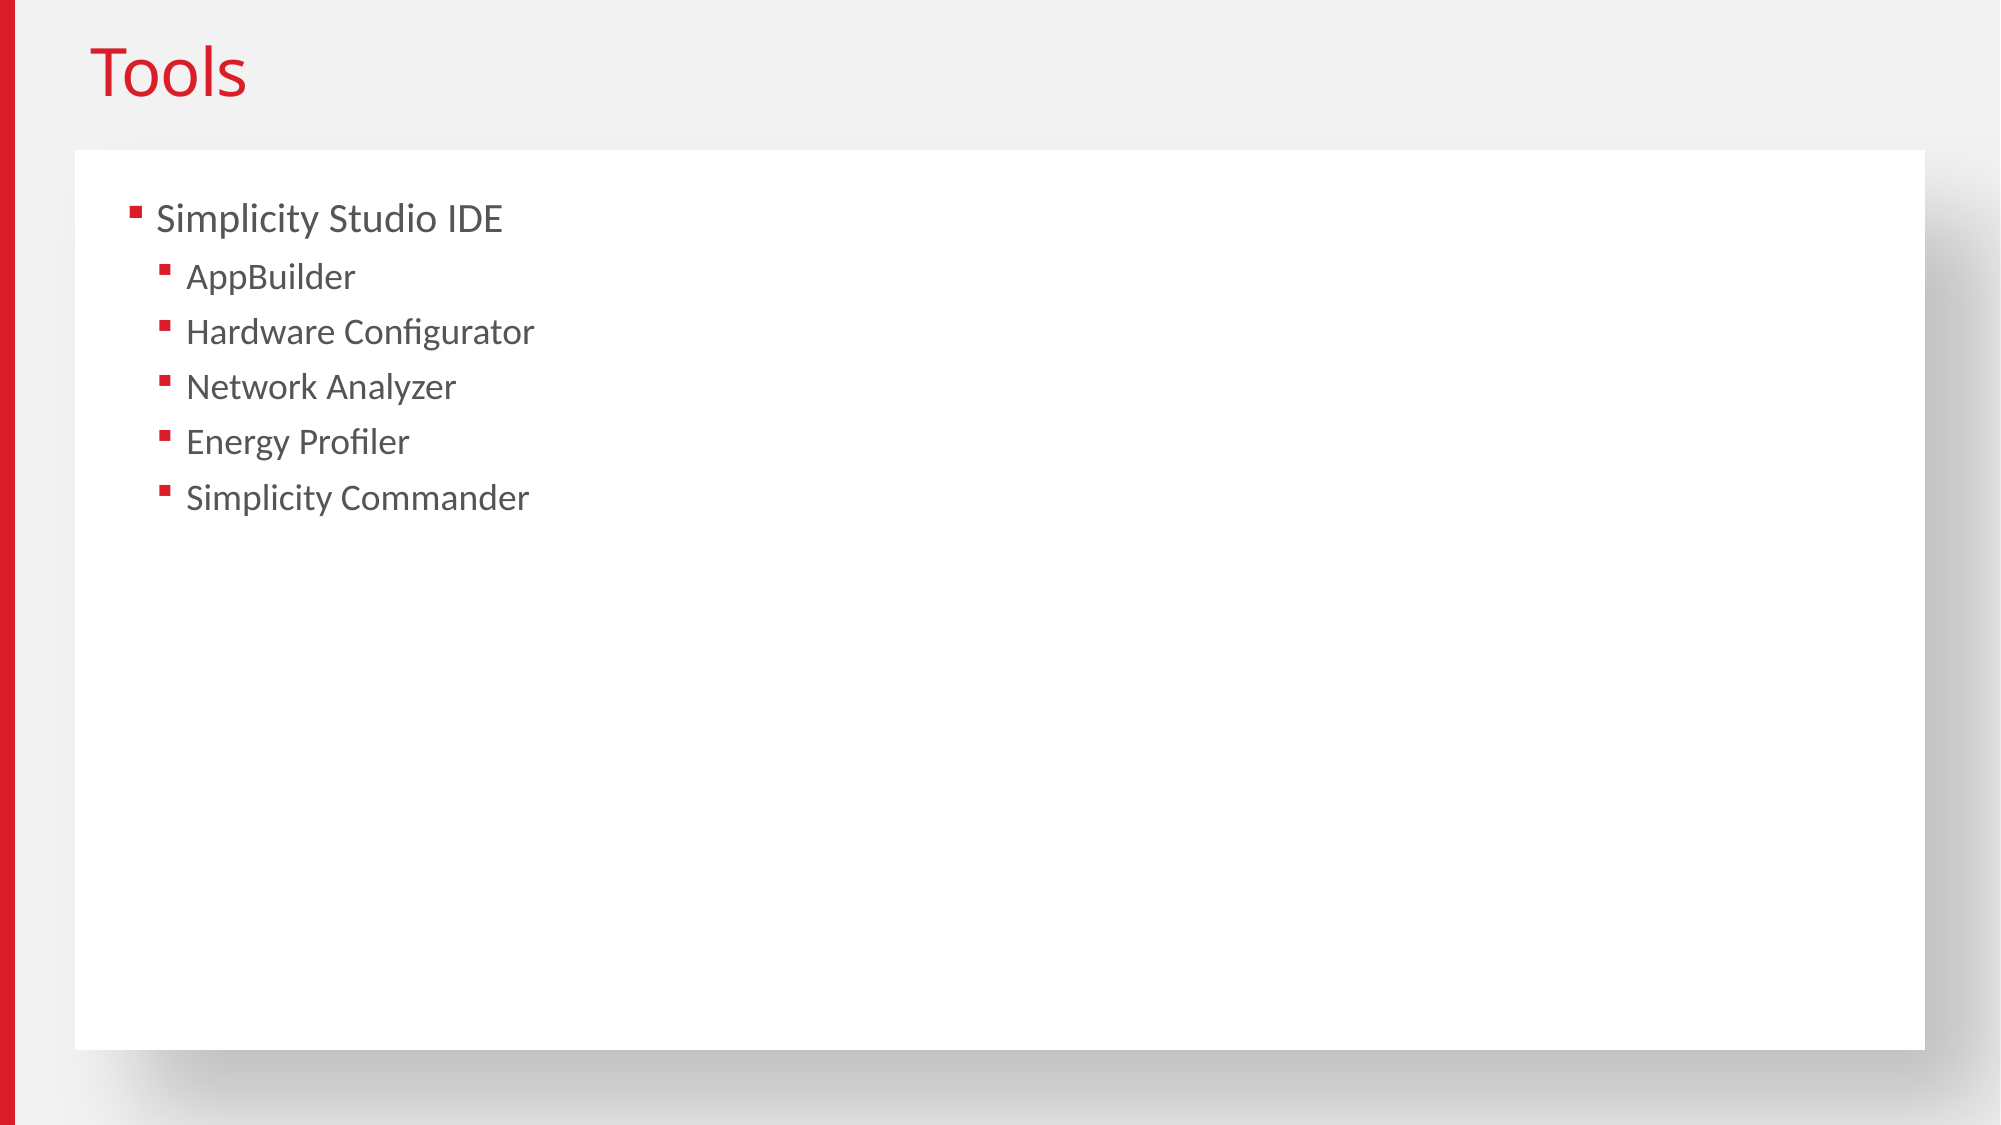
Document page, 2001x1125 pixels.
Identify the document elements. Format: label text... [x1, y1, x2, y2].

title Tools [75, 0, 1925, 150]
list Simplicity Studio IDE AppBuilder Hardware Configurator Network Analyzer Energy Profiler Simplicity Commander [111, 187, 1887, 1013]
